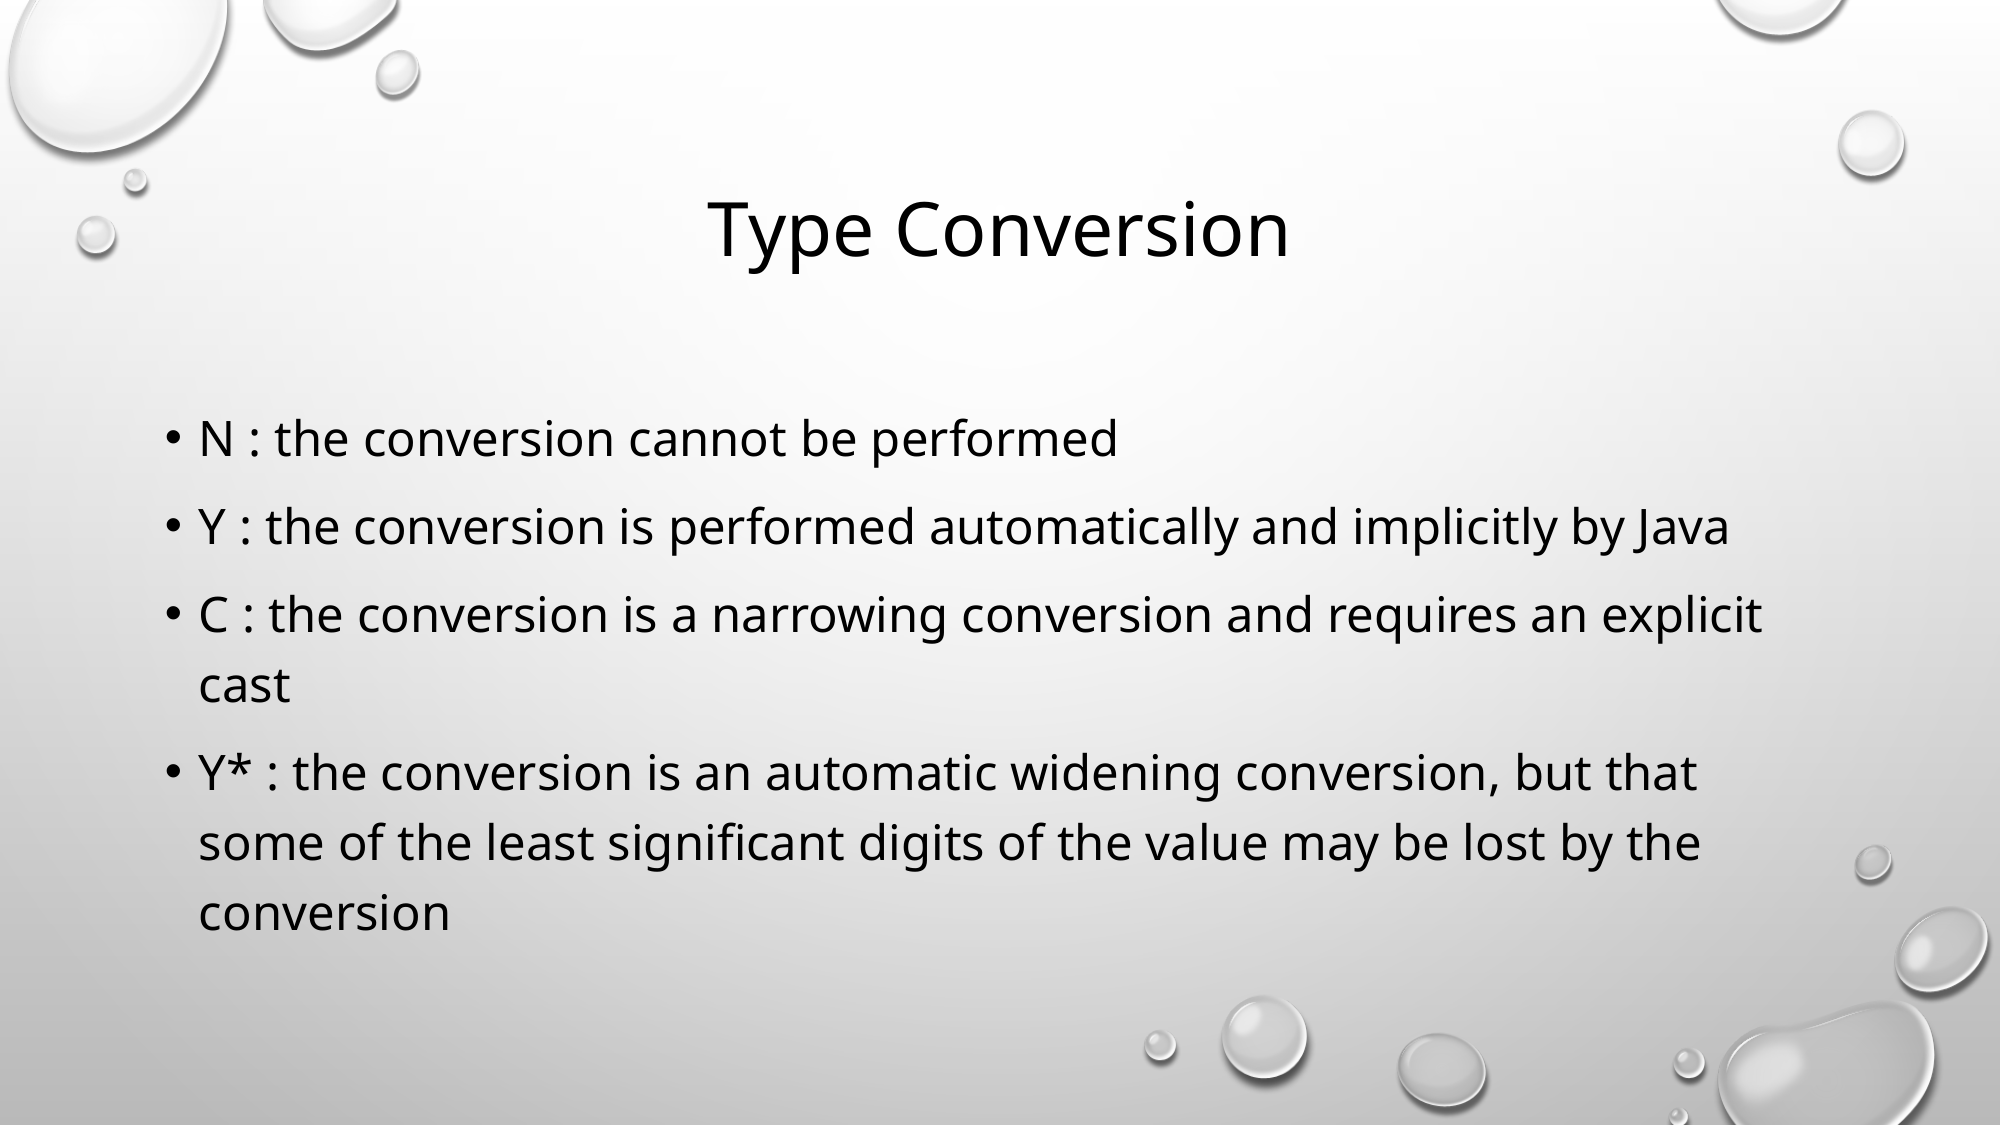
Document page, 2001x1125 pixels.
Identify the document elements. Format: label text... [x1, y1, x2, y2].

title Type Conversion [149, 101, 1851, 364]
list N : the conversion cannot be performed Y : the conversion is performed automatically and implicitly by Java C : the conversion is a narrowing conversion and requires an explicit cast Y* : the conversion is an automatic widening conversion, but that some of the least significant digits of the value may be lost by the conversion [149, 388, 1850, 950]
picture [0, 0, 2000, 1125]
